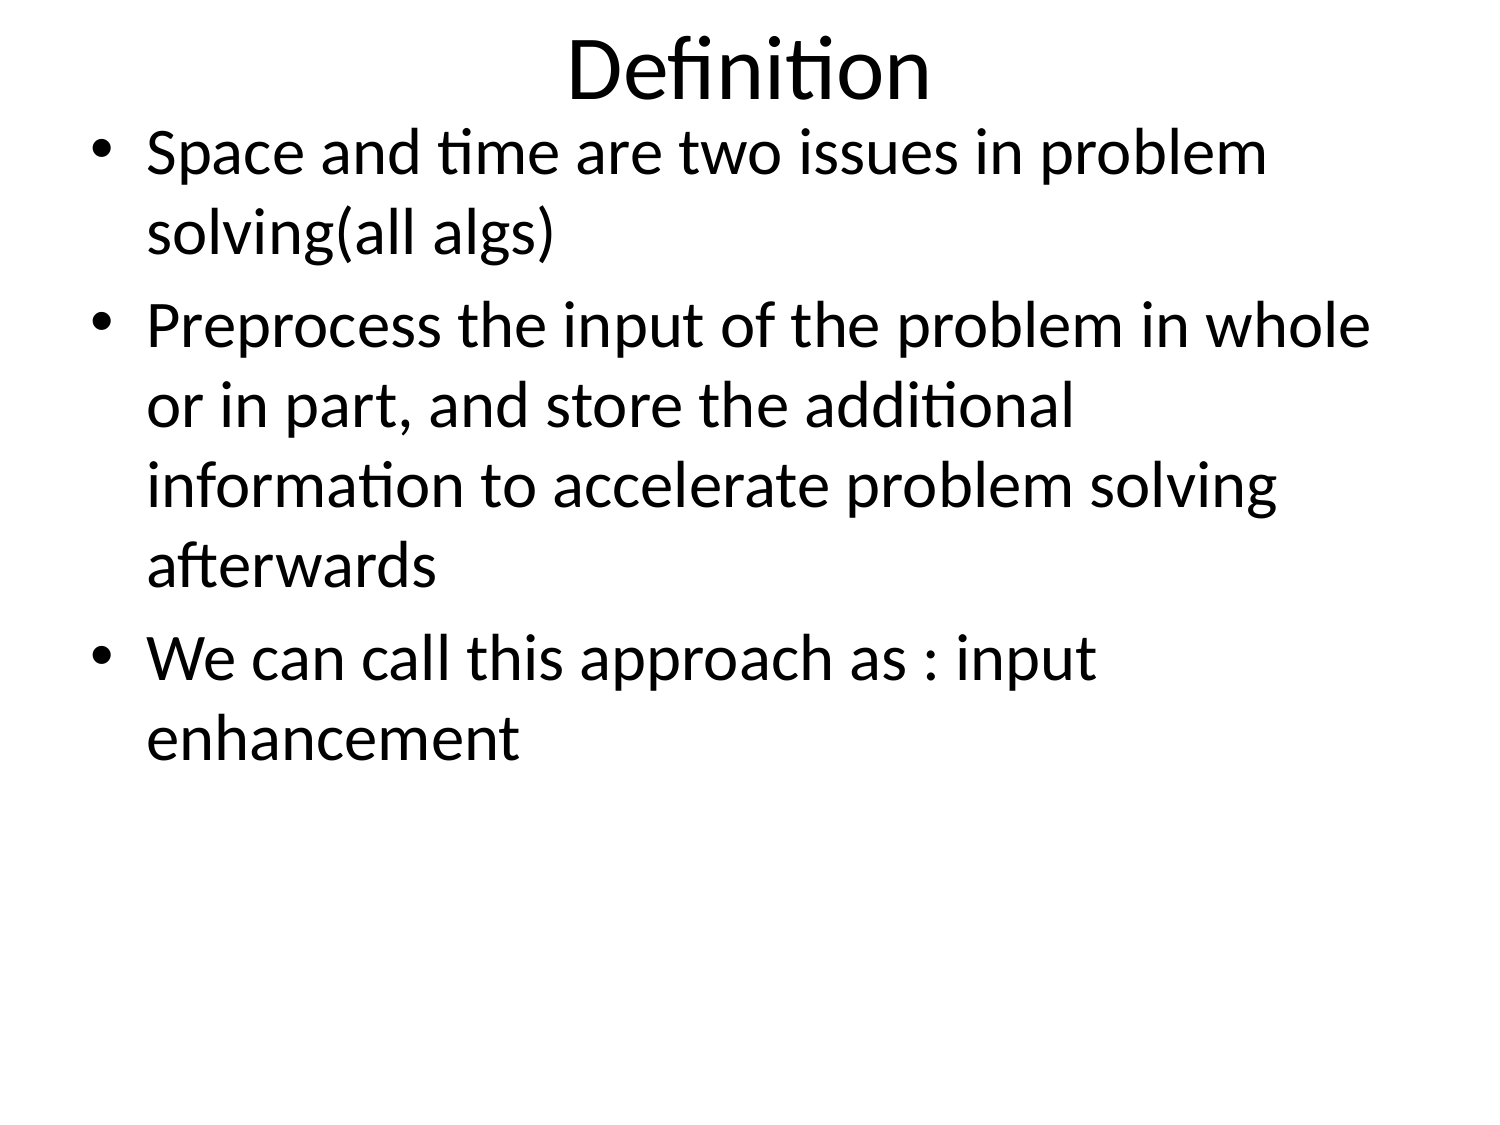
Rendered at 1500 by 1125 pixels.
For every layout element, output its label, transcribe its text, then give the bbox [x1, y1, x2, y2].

list Space and time are two issues in problem solving(all algs) Preprocess the input of the problem in whole or in part, and store the additional information to accelerate problem solving afterwards We can call this approach as : input enhancement [75, 99, 1425, 1075]
title Definition [75, 0, 1425, 99]
